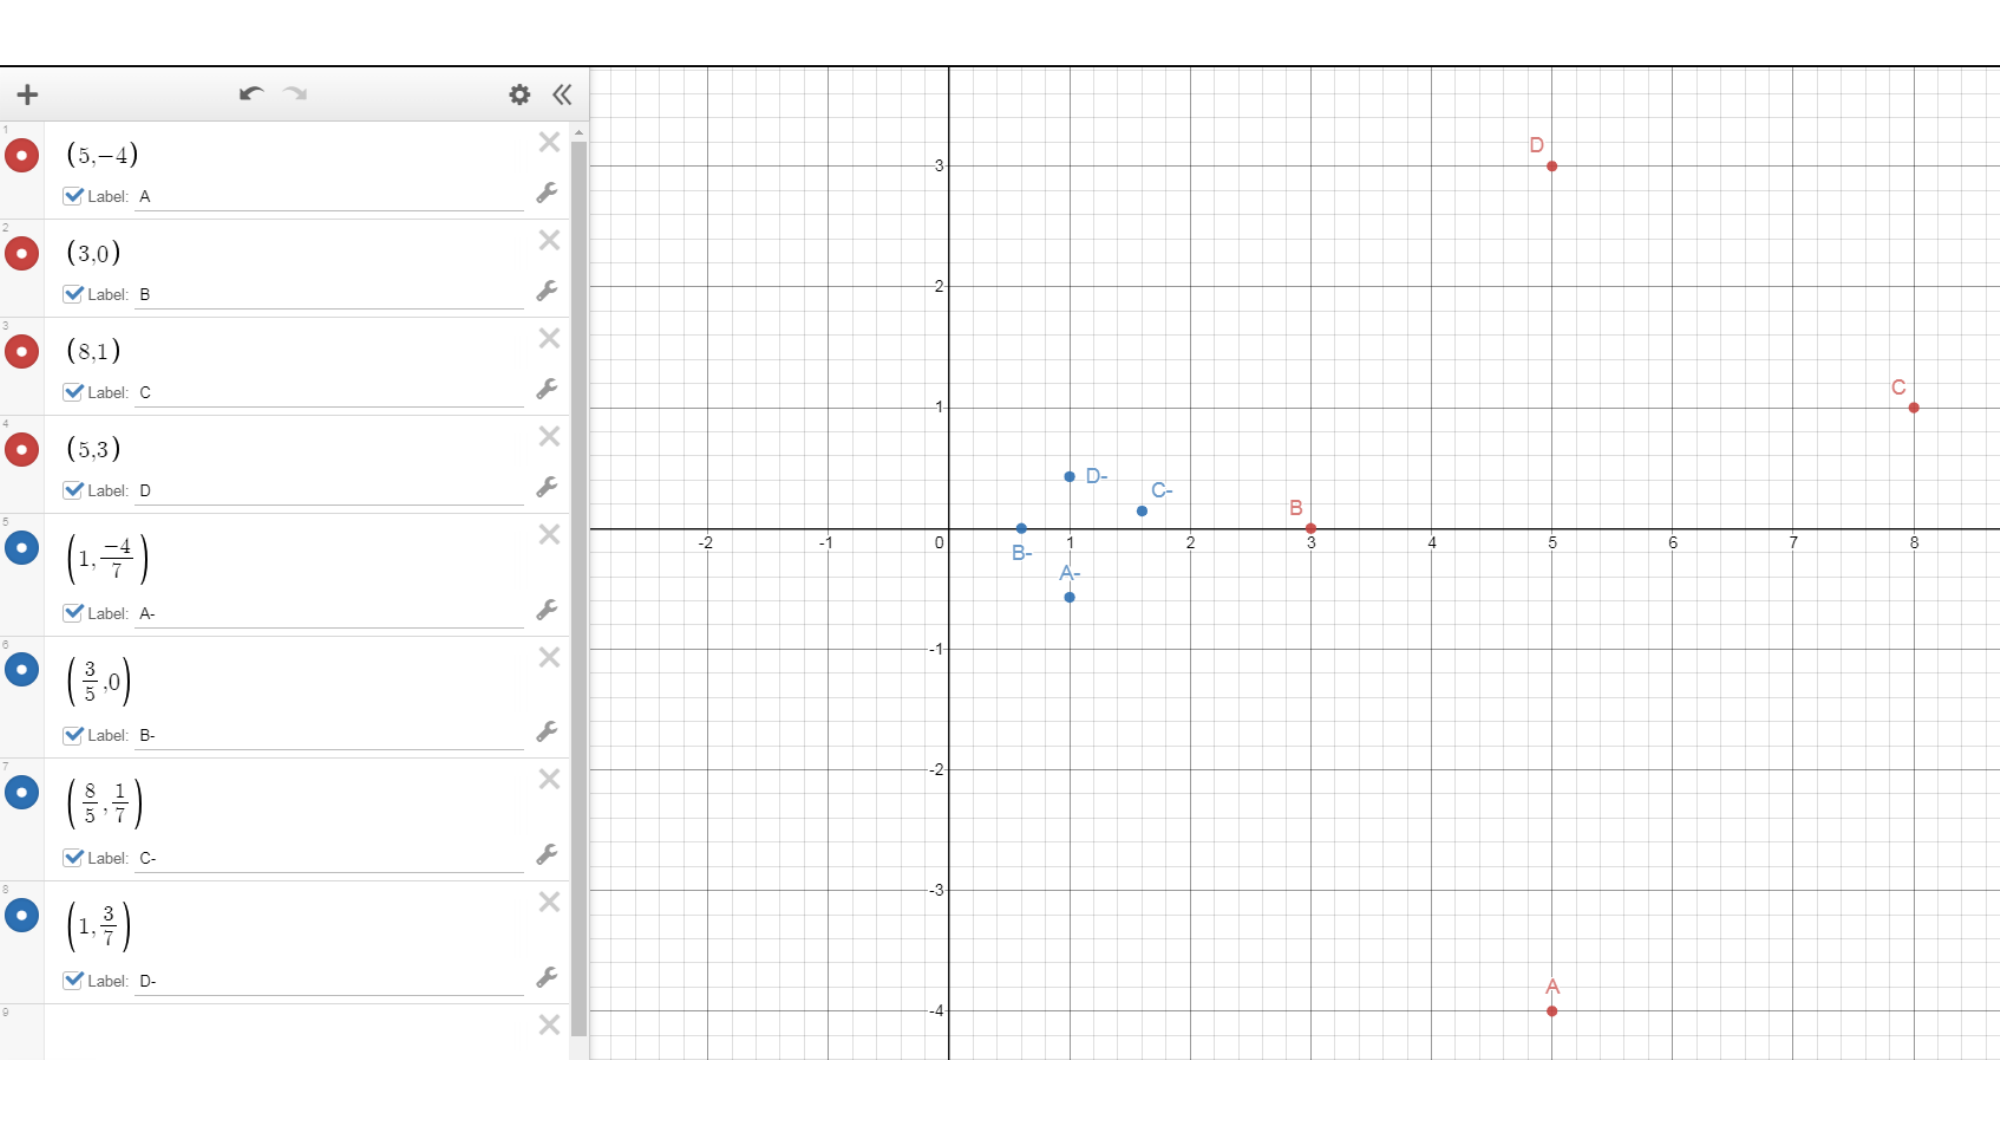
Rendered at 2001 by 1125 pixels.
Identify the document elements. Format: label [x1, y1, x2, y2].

picture [0, 65, 2000, 1060]
